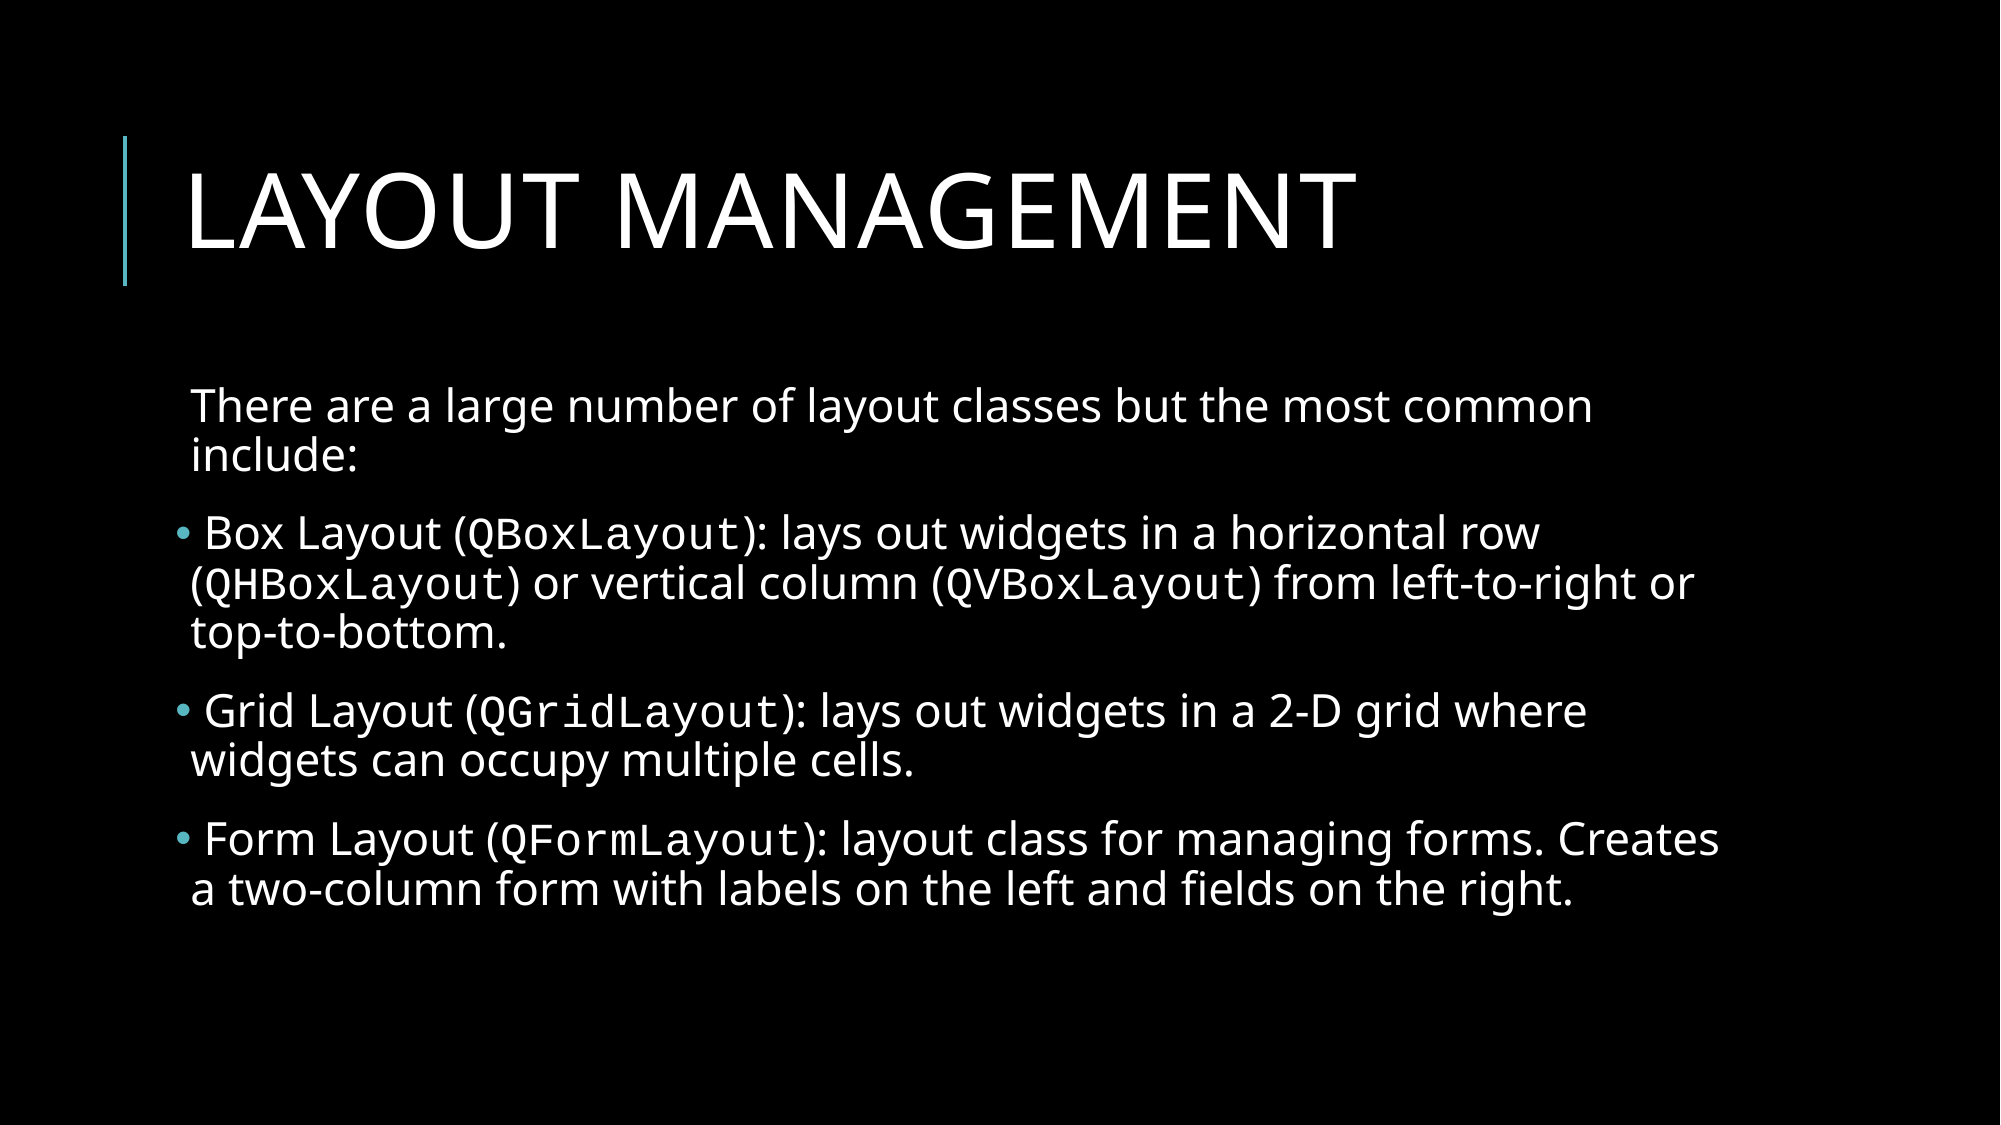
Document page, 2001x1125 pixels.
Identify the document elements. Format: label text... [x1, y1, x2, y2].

list There are a large number of layout classes but the most common include: Box Layout (QBoxLayout): lays out widgets in a horizontal row (QHBoxLayout) or vertical column (QVBoxLayout) from left-to-right or top-to-bottom. Grid Layout (QGridLayout): lays out widgets in a 2-D grid where widgets can occupy multiple cells. Form Layout (QFormLayout): layout class for managing forms. Creates a two-column form with labels on the left and fields on the right. [168, 375, 1763, 1035]
title Layout management [168, 96, 1763, 342]
